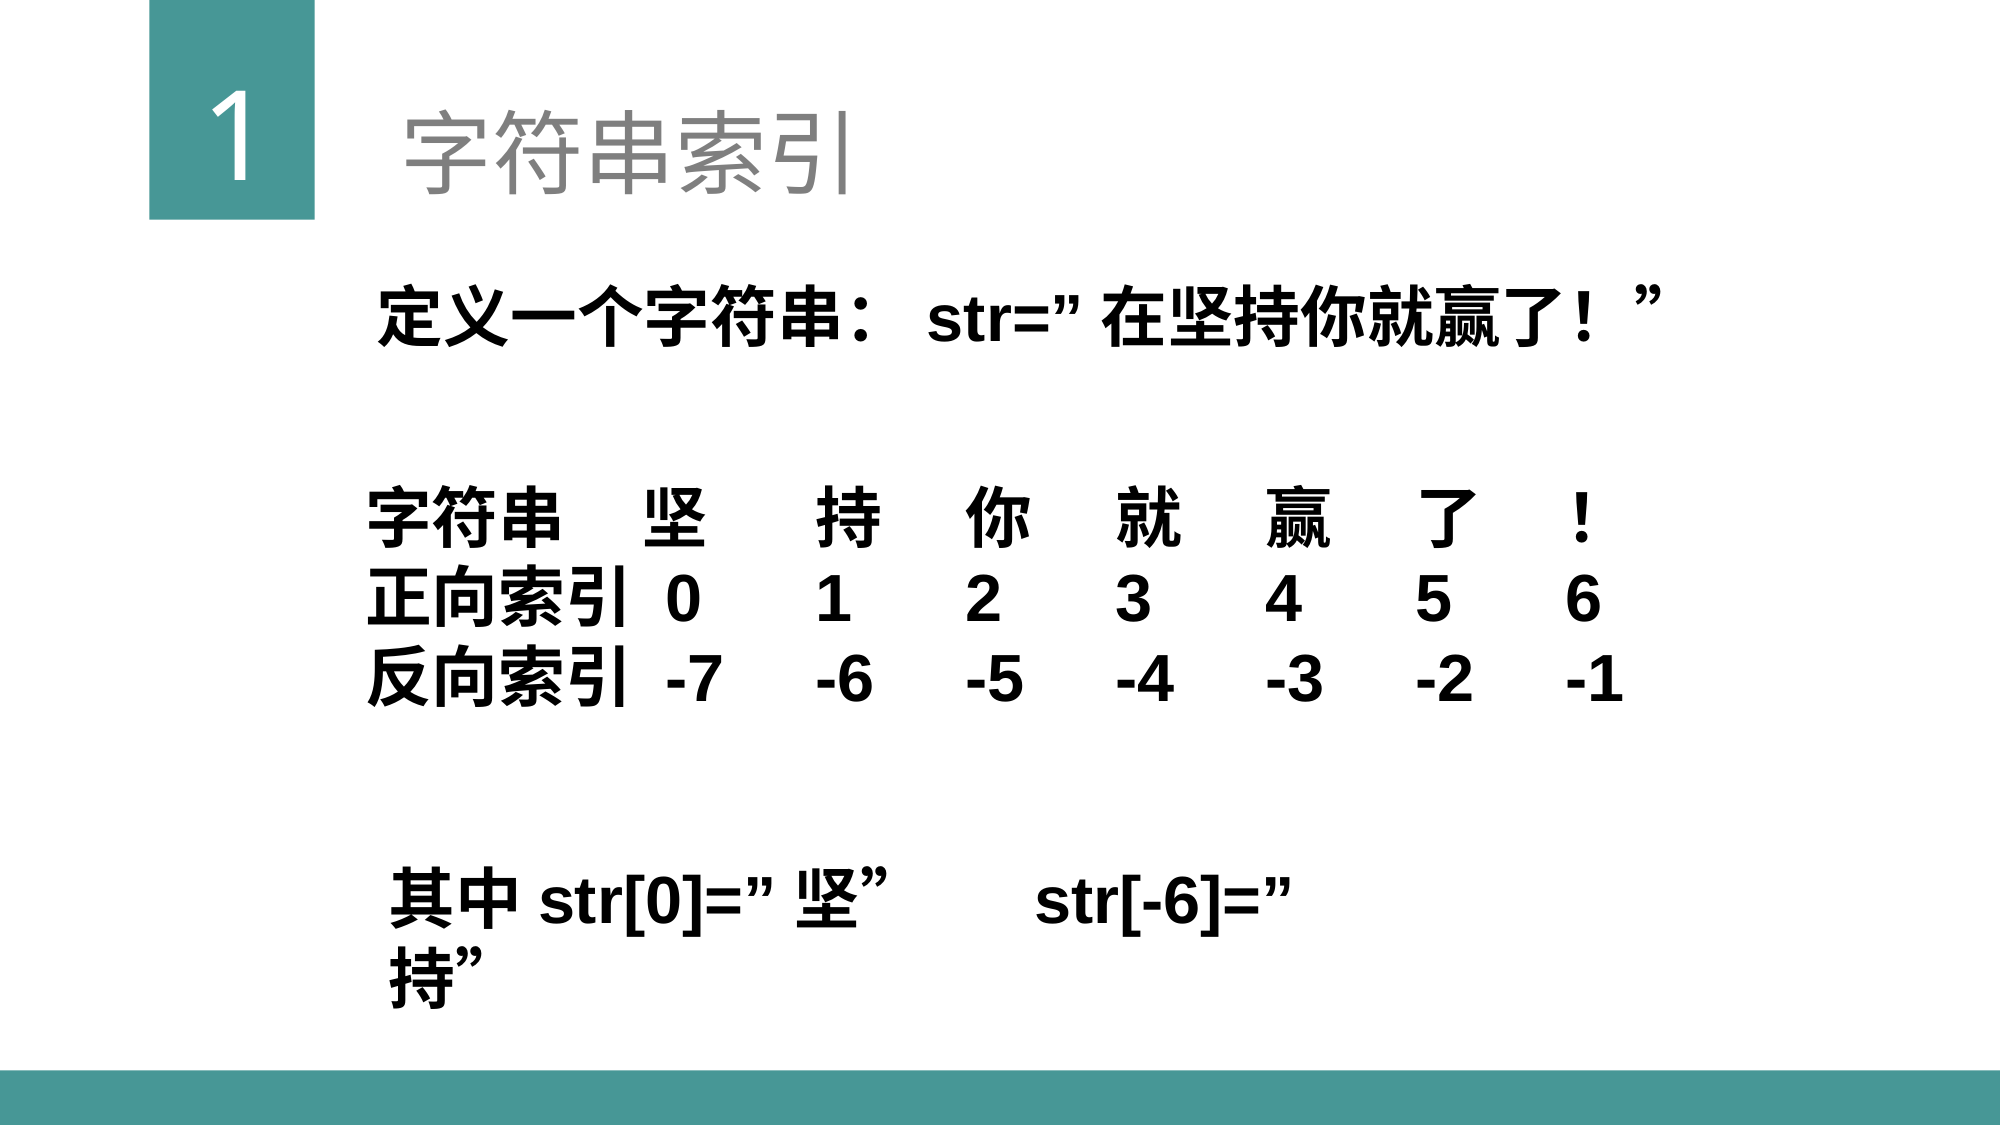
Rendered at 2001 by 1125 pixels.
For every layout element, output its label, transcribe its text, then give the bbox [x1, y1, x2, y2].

text_box 字符串 坚 持 你 就 赢 了 ！ 正向索引 0 1 2 3 4 5 6 反向索引 -7 -6 -5 -4 -3 -2 -1 [350, 467, 2000, 723]
text_box 字符串索引 [385, 88, 1426, 214]
text_box [0, 1070, 2000, 1125]
text_box [149, 0, 315, 220]
text_box 定义一个字符串：str=”在坚持你就赢了！” [362, 267, 2000, 362]
text_box 1 [154, 48, 320, 213]
text_box 其中str[0]=”坚” str[-6]=”持” [373, 849, 1417, 1025]
